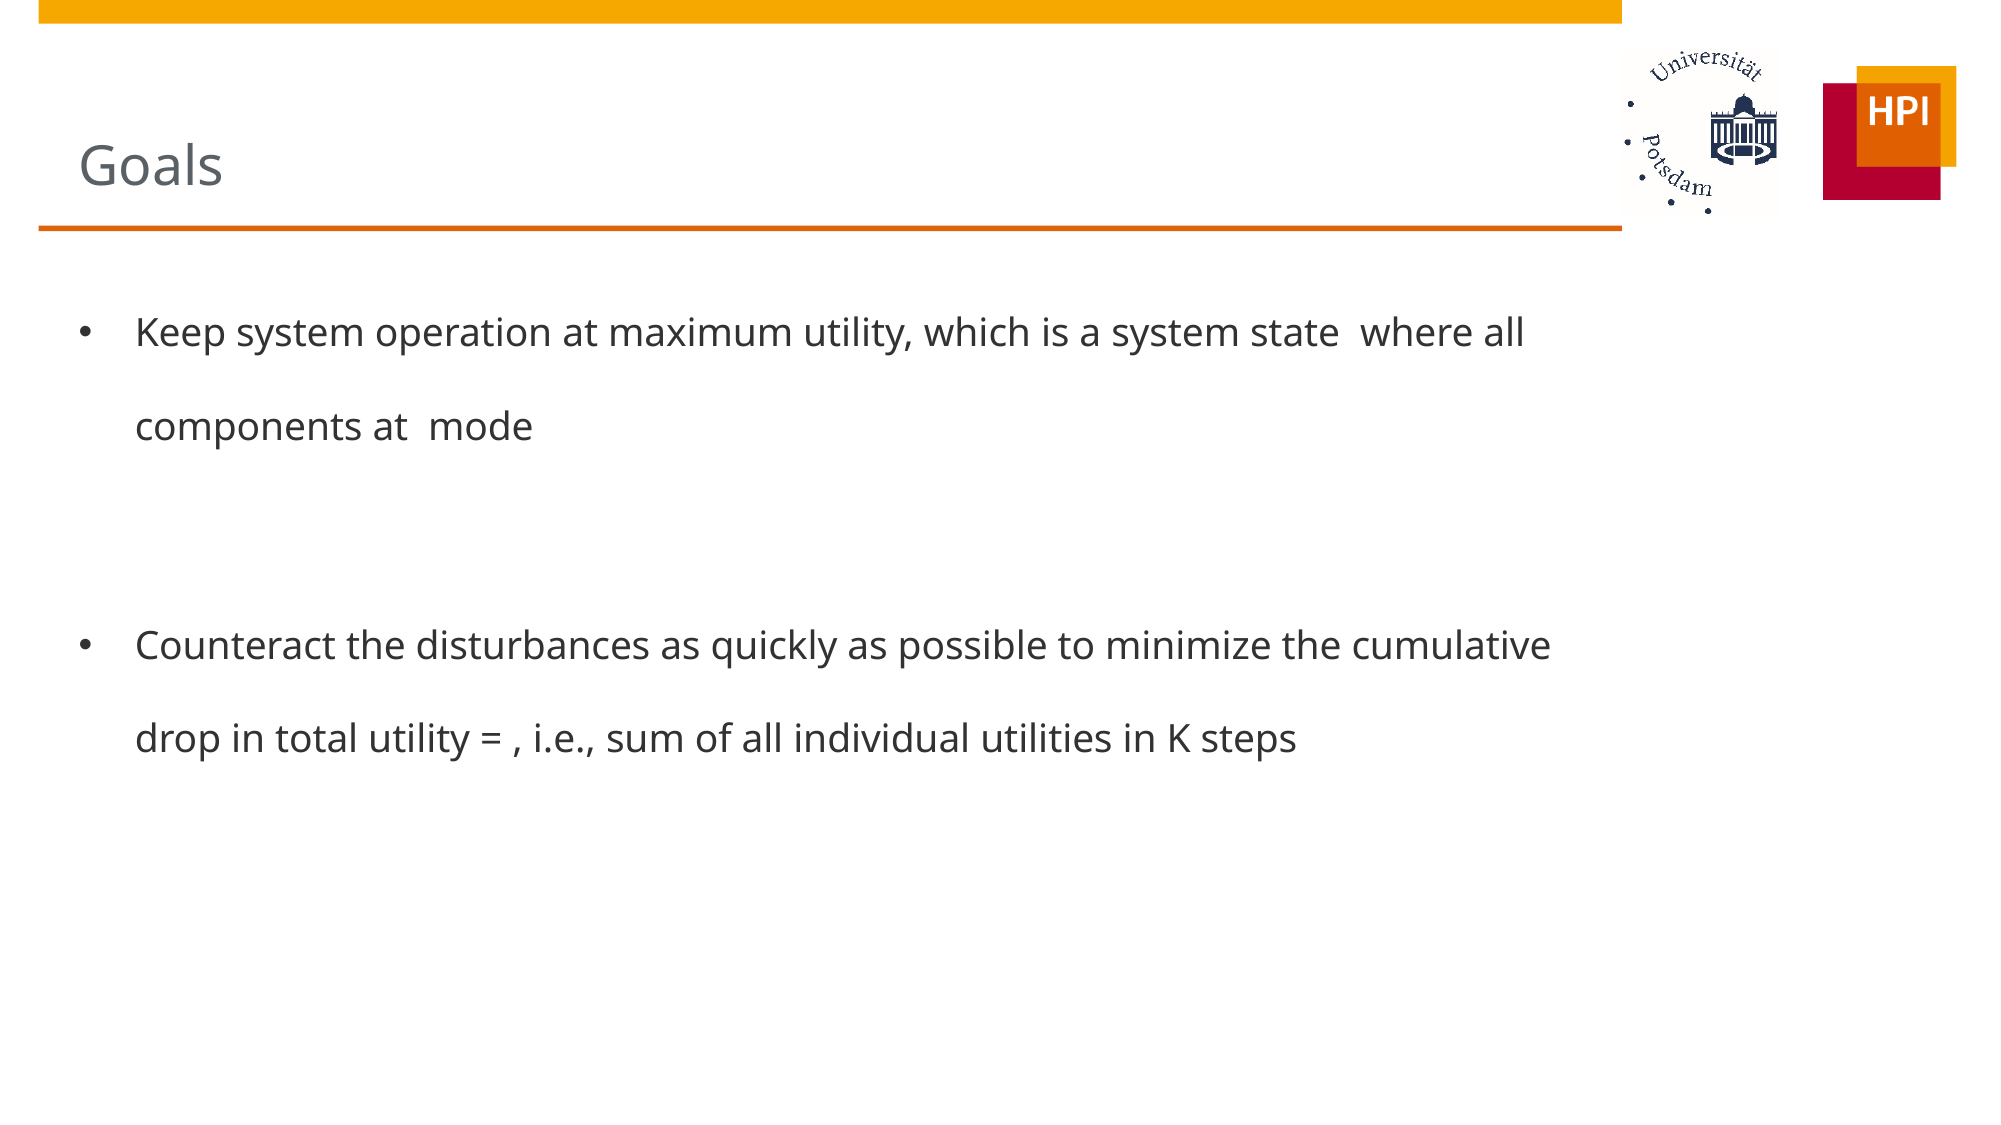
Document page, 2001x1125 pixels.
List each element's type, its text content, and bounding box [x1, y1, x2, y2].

title Goals [78, 23, 1583, 227]
picture [1823, 66, 1957, 200]
picture [1622, 49, 1779, 216]
